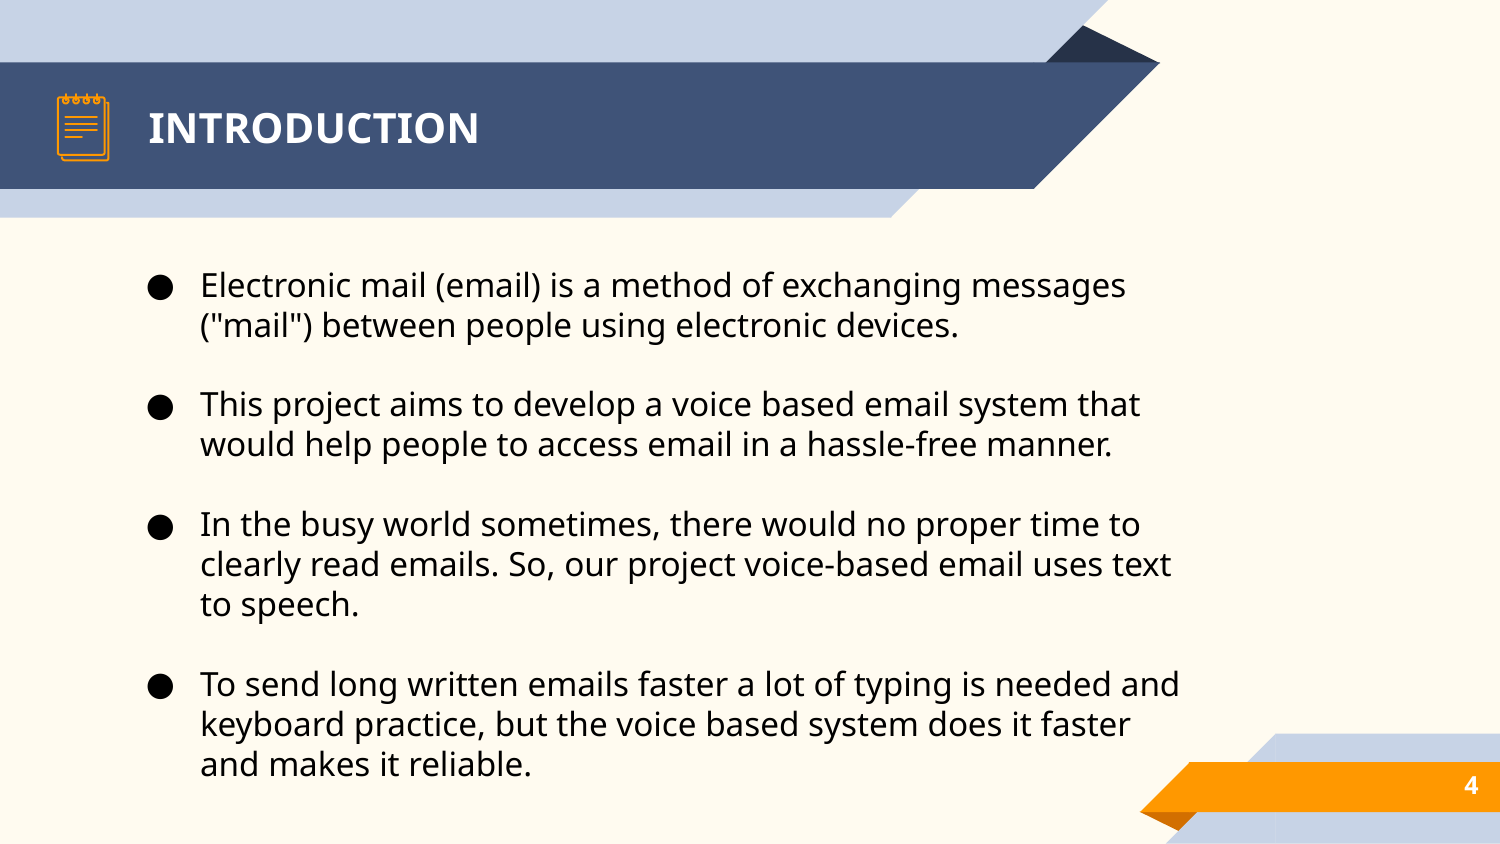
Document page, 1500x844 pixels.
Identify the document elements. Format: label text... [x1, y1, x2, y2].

title INTRODUCTION [133, 64, 1035, 190]
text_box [57, 93, 109, 161]
slide_number ‹#› [1249, 760, 1494, 813]
text_box Electronic mail (email) is a method of exchanging messages ("mail") between people using electronic devices. This project aims to develop a voice based email system that would help people to access email in a hassle-free manner. In the busy world sometimes, there would no proper time to clearly read emails. So, our project voice-based email uses text to speech. To send long written emails faster a lot of typing is needed and keyboard practice, but the voice based system does it faster and makes it reliable. [109, 248, 1203, 798]
